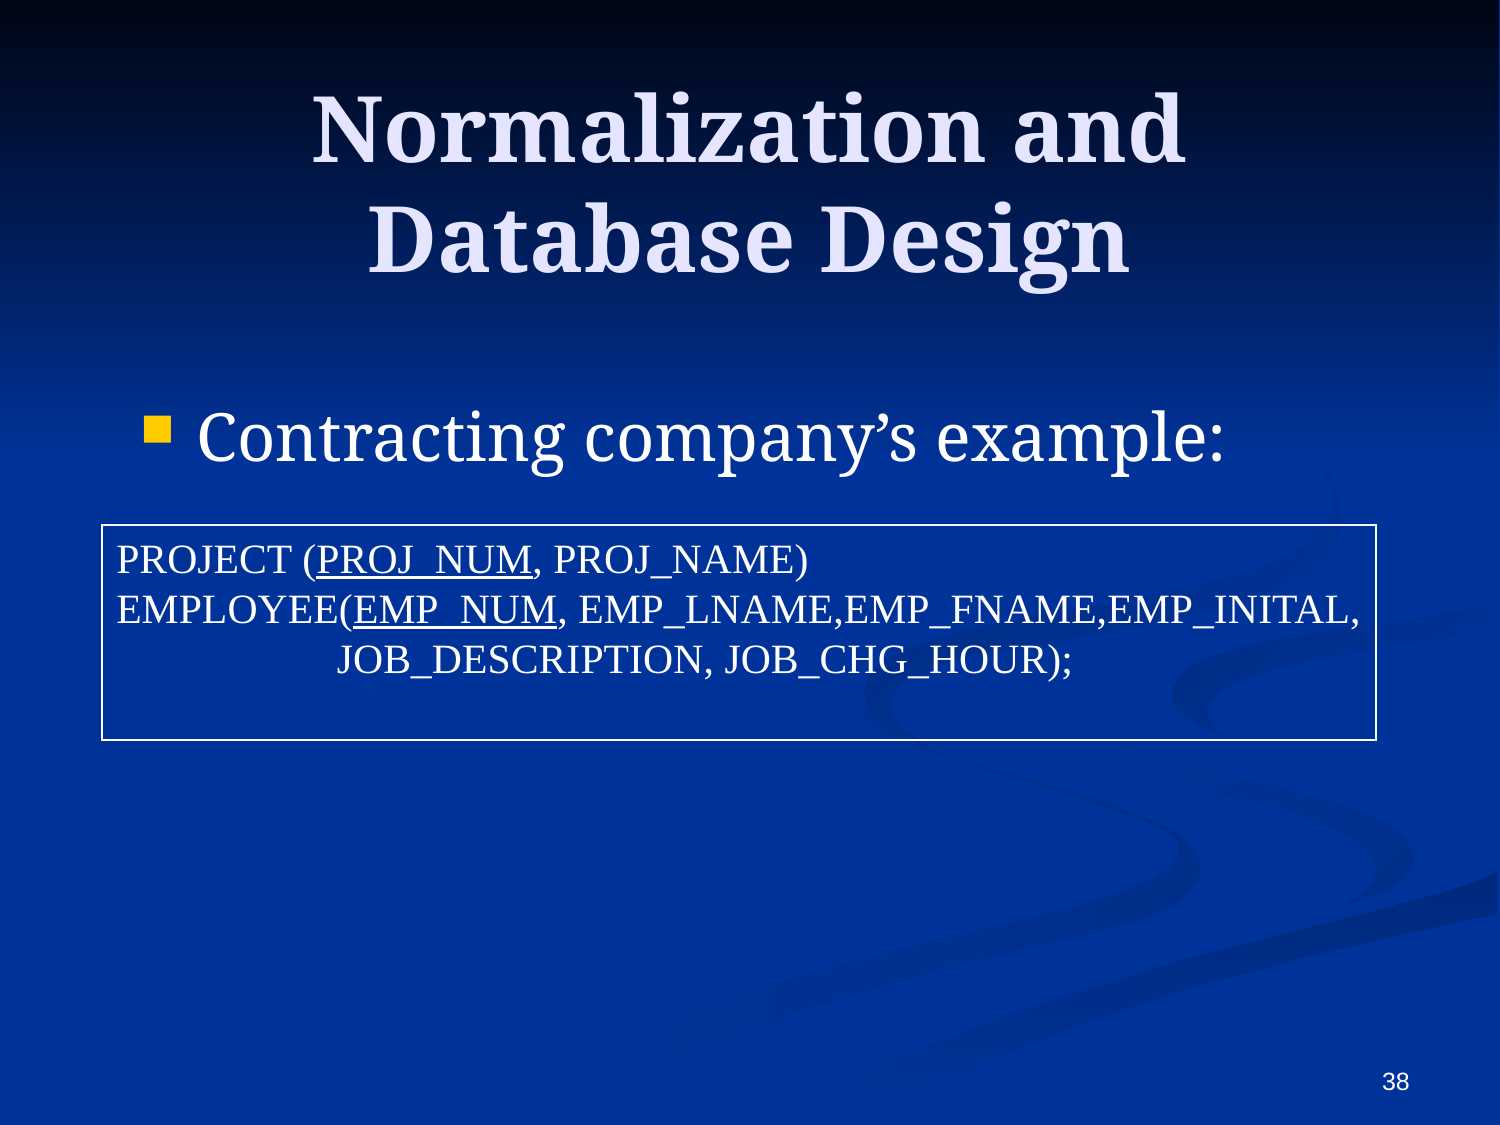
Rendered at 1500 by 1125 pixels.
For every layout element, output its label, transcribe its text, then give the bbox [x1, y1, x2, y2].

title Normalization and Database Design [112, 87, 1388, 276]
list Contracting company’s example: [124, 387, 1401, 1063]
text_box PROJECT (PROJ_NUM, PROJ_NAME) EMPLOYEE(EMP_NUM, EMP_LNAME,EMP_FNAME,EMP_INITAL, JOB_DESCRIPTION, JOB_CHG_HOUR); [101, 524, 1377, 740]
slide_number 38 [1074, 1024, 1426, 1104]
